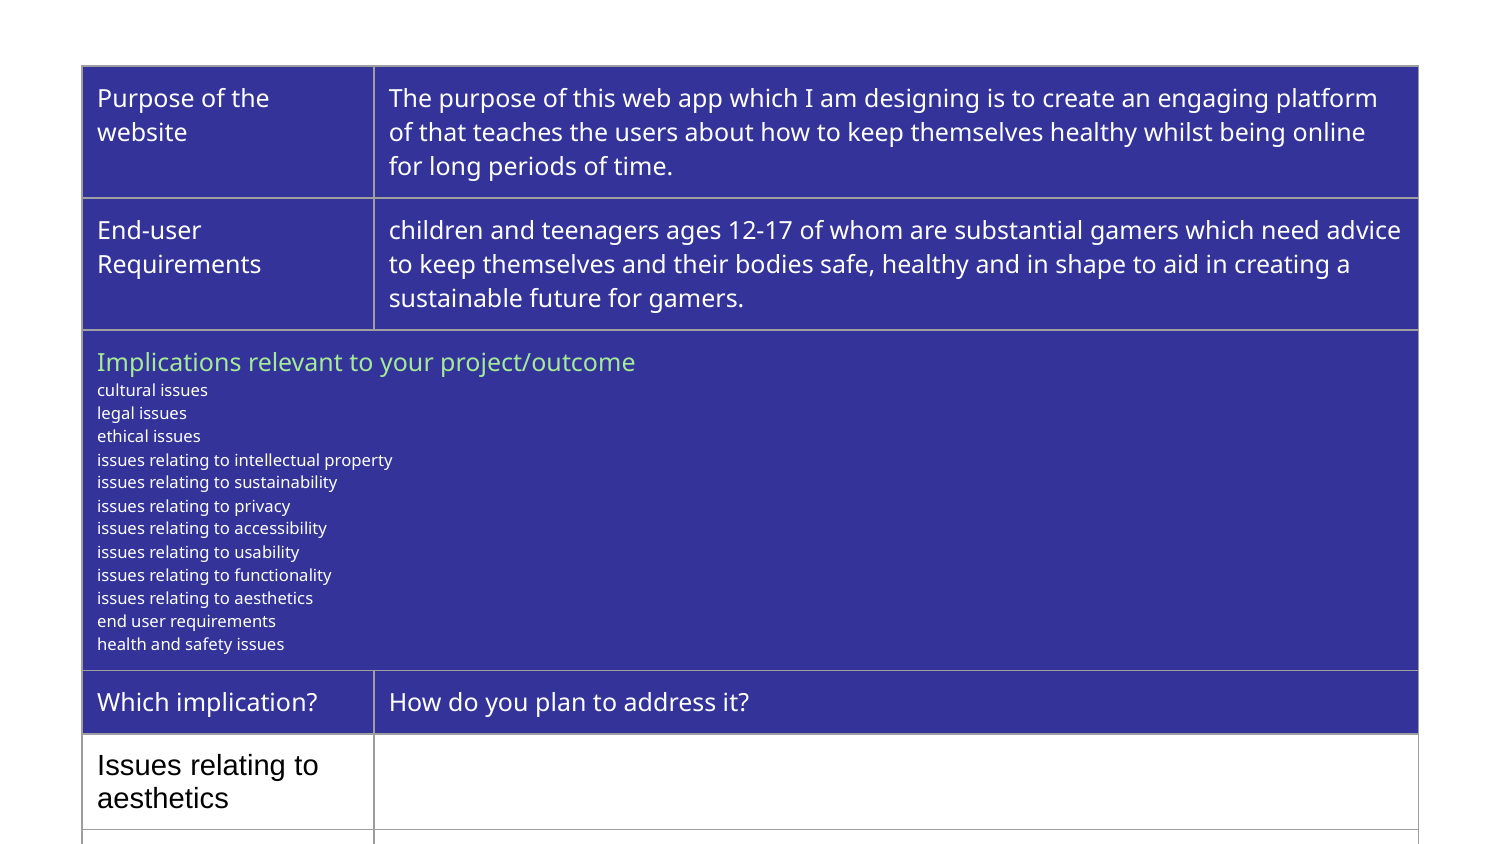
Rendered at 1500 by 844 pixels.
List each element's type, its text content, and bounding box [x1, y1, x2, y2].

table_header Purpose of the website [83, 67, 373, 197]
table_cell children and teenagers ages 12-17 of whom are substantial gamers which need advice to keep themselves and their bodies safe, healthy and in shape to aid in creating a sustainable future for gamers. [375, 199, 1418, 329]
table_cell How do you plan to address it? [375, 671, 1418, 733]
table_header The purpose of this web app which I am designing is to create an engaging platform of that teaches the users about how to keep themselves healthy whilst being online for long periods of time. [375, 67, 1418, 197]
table_cell Issues relating to aesthetics [83, 735, 373, 829]
table_cell End-user Requirements [83, 199, 373, 329]
table_cell [375, 735, 1418, 829]
table_cell Which implication? [83, 671, 373, 733]
table_cell Implications relevant to your project/outcome cultural issues legal issues ethical issues issues relating to intellectual property issues relating to sustainability issues relating to privacy issues relating to accessibility issues relating to usability issues relating to functionality issues relating to aesthetics end user requirements health and safety issues [83, 331, 1418, 670]
table_cell [375, 830, 1418, 844]
table_cell [83, 830, 373, 844]
